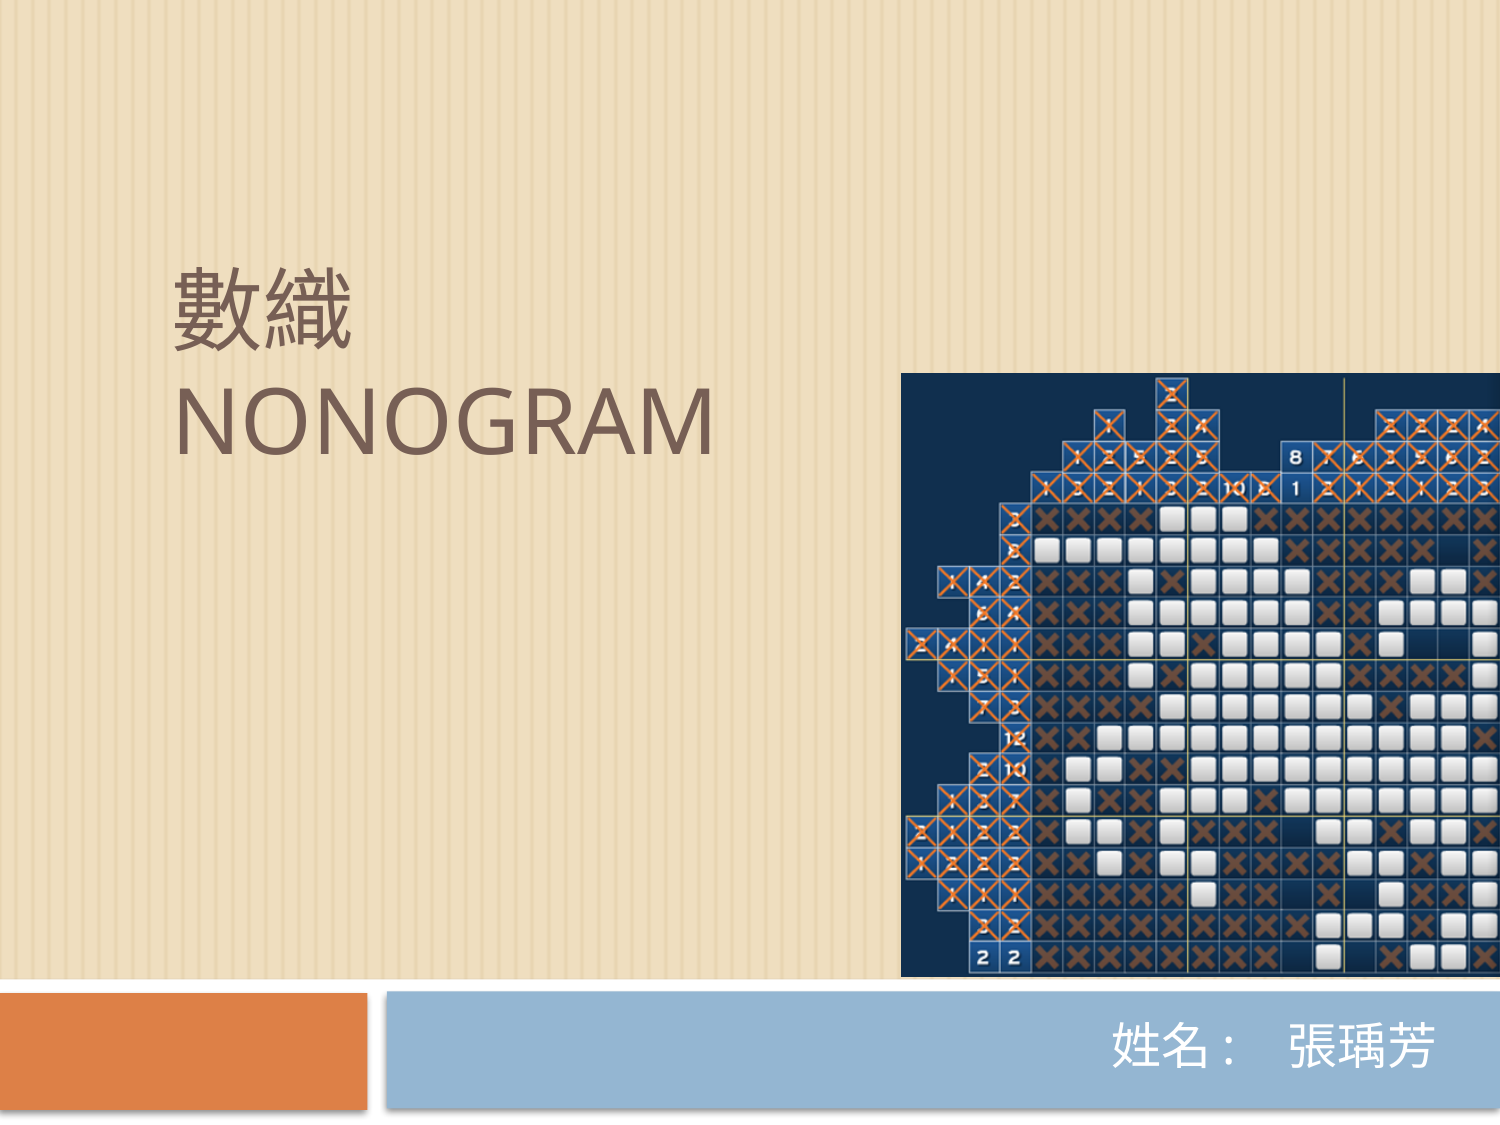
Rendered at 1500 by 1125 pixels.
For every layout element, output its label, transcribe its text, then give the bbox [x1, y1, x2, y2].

subtitle 姓名: 張瑀芳 [407, 961, 1453, 1125]
picture [901, 373, 1500, 977]
title 數織 Nonogram [156, 101, 877, 480]
